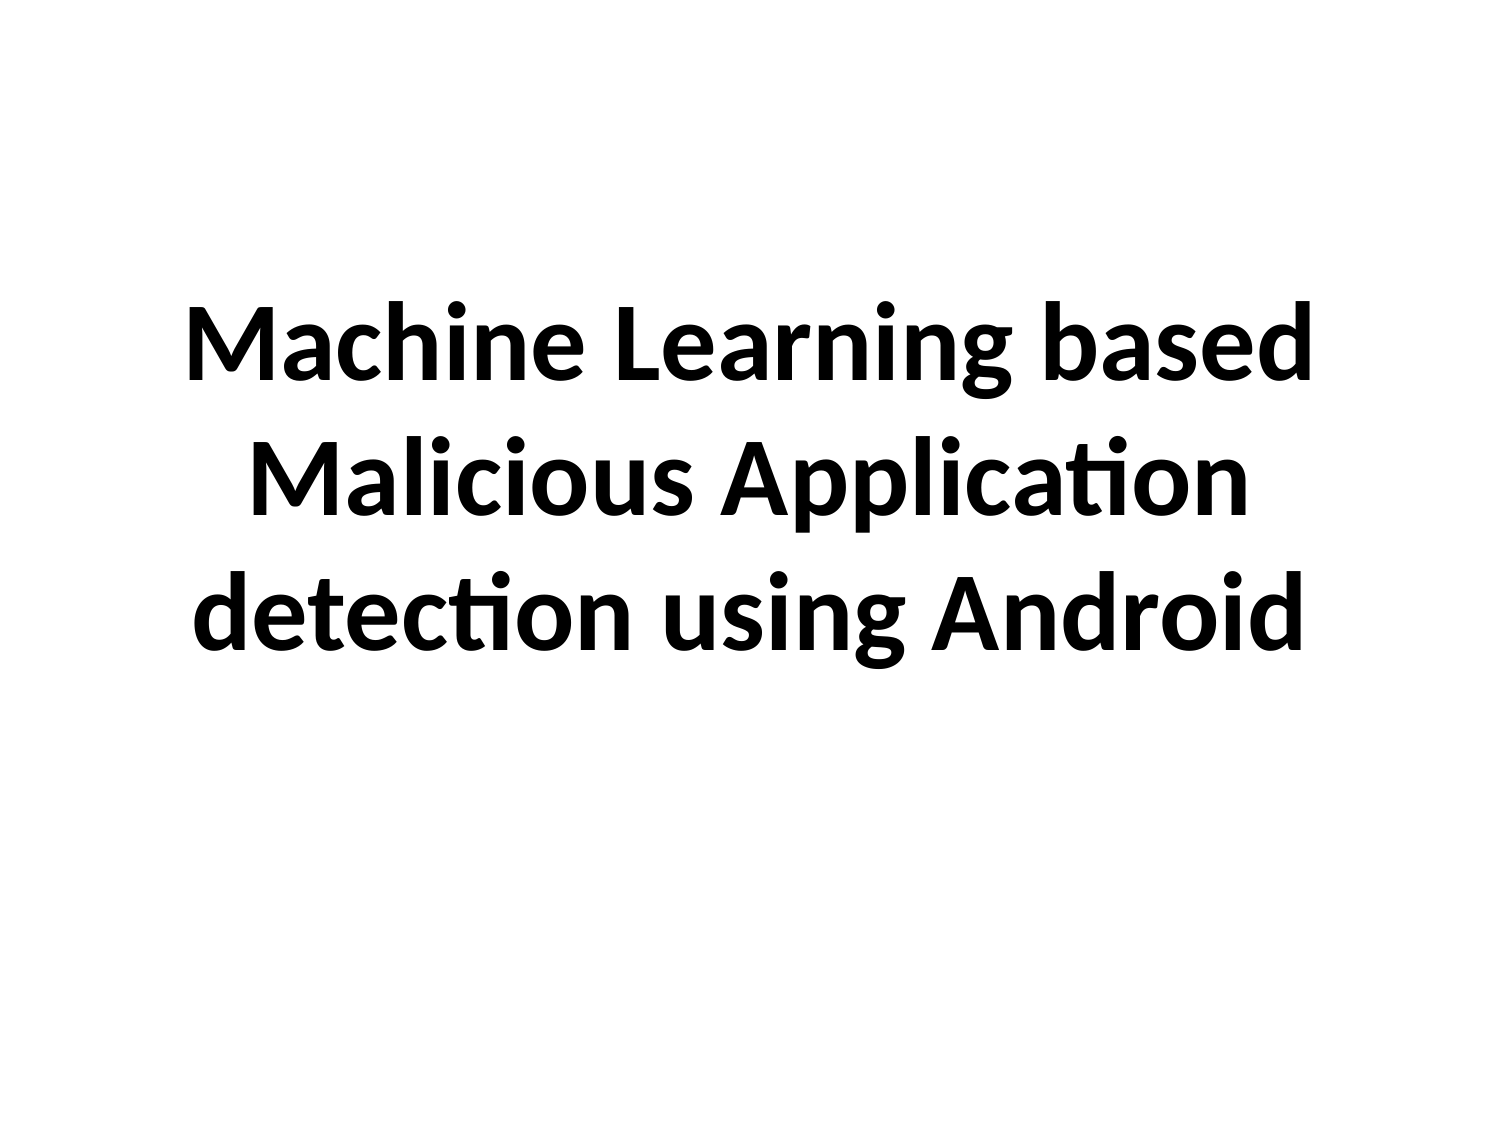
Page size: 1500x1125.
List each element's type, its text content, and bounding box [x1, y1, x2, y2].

title Machine Learning based Malicious Application detection using Android [112, 349, 1388, 591]
